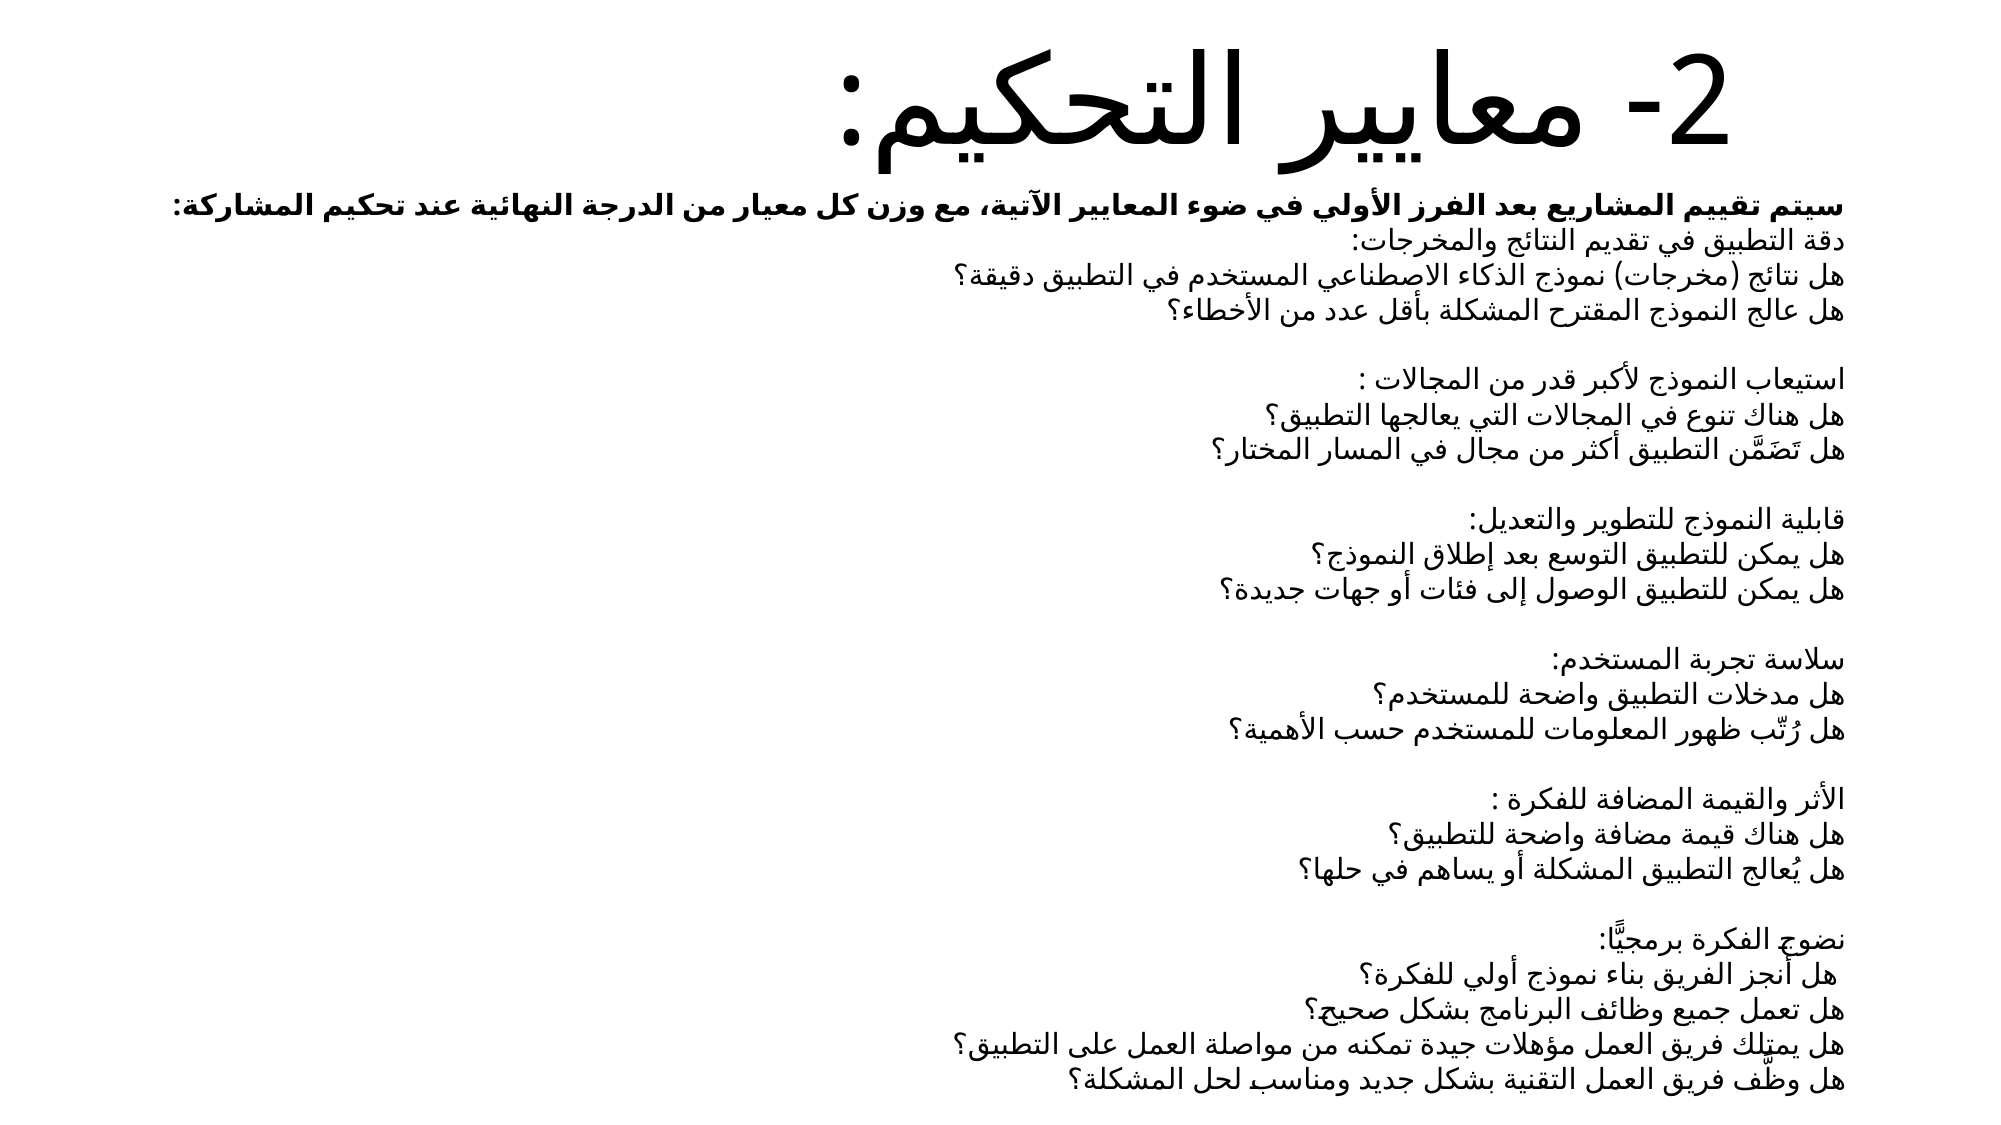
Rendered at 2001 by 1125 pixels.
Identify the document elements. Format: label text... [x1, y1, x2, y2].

text_box سيتم تقييم المشاريع بعد الفرز الأولي في ضوء المعايير الآتية، مع وزن كل معيار من الدرجة النهائية عند تحكيم المشاركة: دقة التطبيق في تقديم النتائج والمخرجات: هل نتائج (مخرجات) نموذج الذكاء الاصطناعي المستخدم في التطبيق دقيقة؟ هل عالج النموذج المقترح المشكلة بأقل عدد من الأخطاء؟ استيعاب النموذج لأكبر قدر من المجالات : هل هناك تنوع في المجالات التي يعالجها التطبيق؟ هل تَضَمَّن التطبيق أكثر من مجال في المسار المختار؟ قابلية النموذج للتطوير والتعديل: هل يمكن للتطبيق التوسع بعد إطلاق النموذج؟ هل يمكن للتطبيق الوصول إلى فئات أو جهات جديدة؟ سلاسة تجربة المستخدم: هل مدخلات التطبيق واضحة للمستخدم؟ هل رُتّب ظهور المعلومات للمستخدم حسب الأهمية؟ الأثر والقيمة المضافة للفكرة : هل هناك قيمة مضافة واضحة للتطبيق؟ هل يُعالج التطبيق المشكلة أو يساهم في حلها؟ نضوج الفكرة برمجيًّا: هل أنجز الفريق بناء نموذج أولي للفكرة؟ هل تعمل جميع وظائف البرنامج بشكل صحيح؟ هل يمتلك فريق العمل مؤهلات جيدة تمكنه من مواصلة العمل على التطبيق؟ هل وظَّف فريق العمل التقنية بشكل جديد ومناسب لحل المشكلة؟ [139, 178, 1861, 1103]
title 2- معايير التحكيم: [249, 0, 1750, 178]
